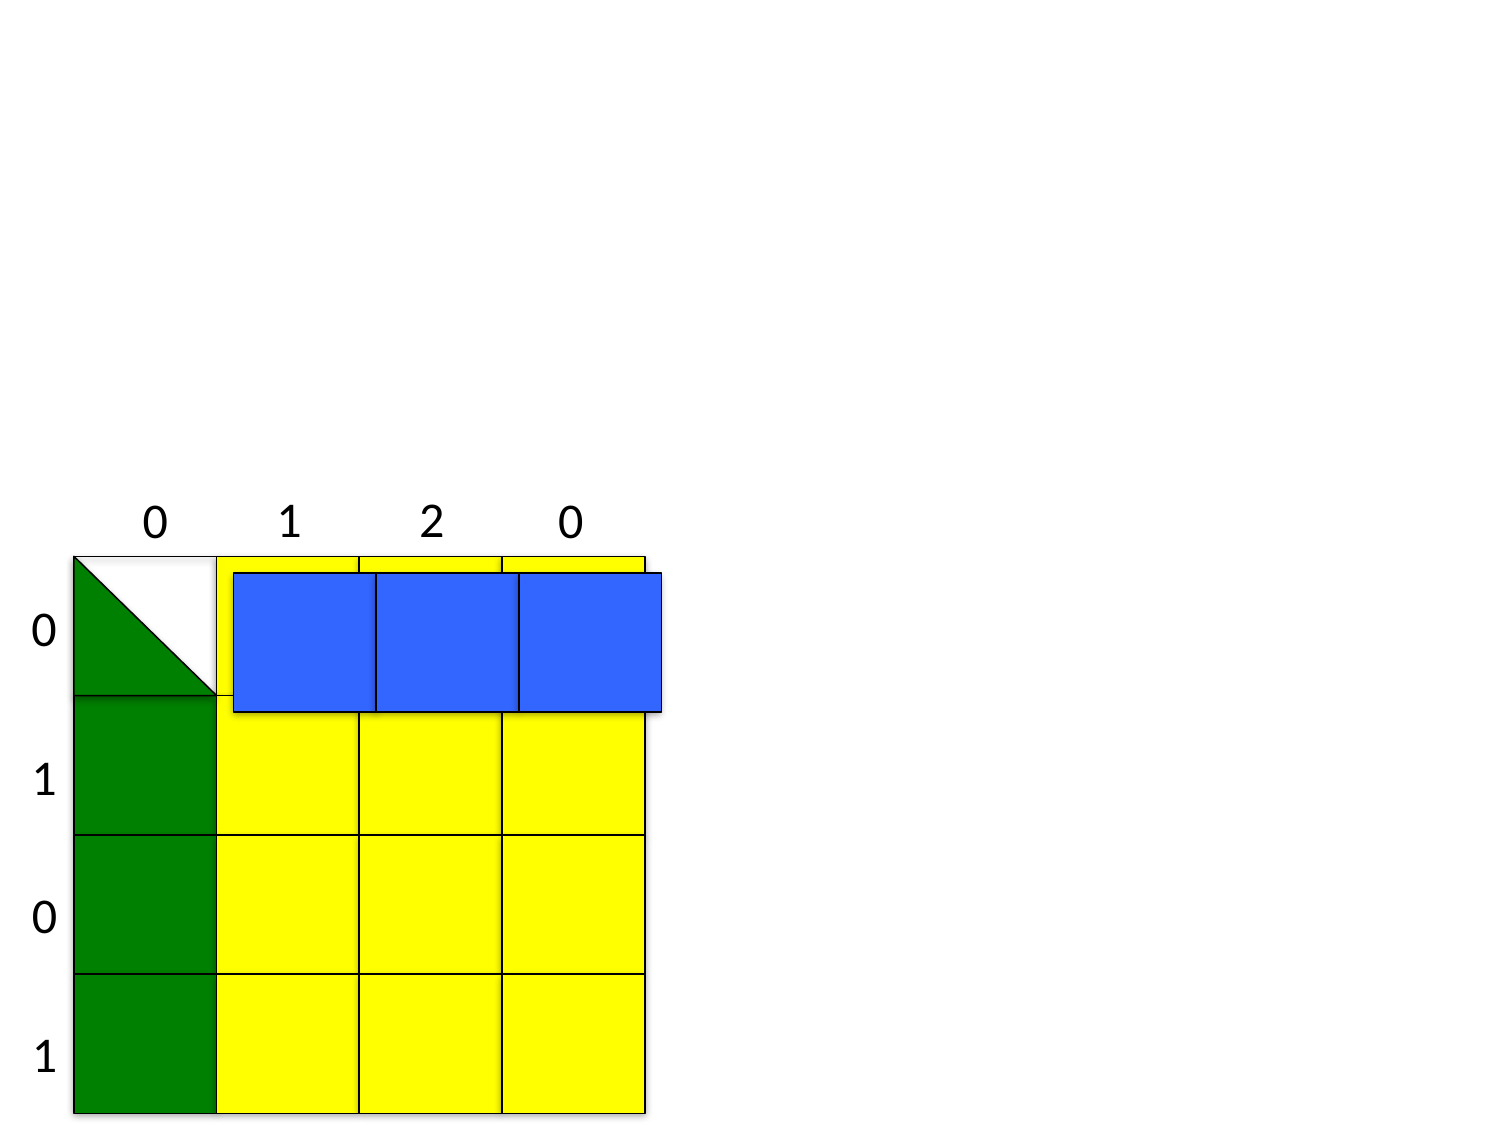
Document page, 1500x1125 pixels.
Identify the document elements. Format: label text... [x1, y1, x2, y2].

text_box 0 [127, 481, 184, 556]
text_box [359, 974, 499, 1114]
text_box [73, 704, 211, 834]
text_box [501, 974, 646, 1114]
text_box 0 [543, 481, 599, 556]
text_box 1 [16, 737, 51, 813]
text_box 1 [17, 1015, 52, 1091]
text_box 0 [16, 589, 51, 665]
text_box 1 [261, 480, 318, 556]
text_box [76, 556, 214, 684]
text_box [233, 572, 662, 713]
text_box [73, 974, 214, 1114]
text_box [216, 556, 357, 693]
text_box 0 [17, 876, 52, 951]
text_box [359, 834, 500, 972]
text_box [501, 834, 646, 973]
text_box [216, 974, 357, 1114]
text_box [501, 556, 646, 570]
text_box [73, 834, 215, 973]
text_box [359, 721, 496, 833]
text_box 2 [404, 480, 461, 556]
text_box [73, 555, 218, 697]
text_box [216, 834, 358, 972]
text_box [359, 556, 499, 570]
text_box [216, 695, 354, 833]
text_box [501, 721, 646, 834]
